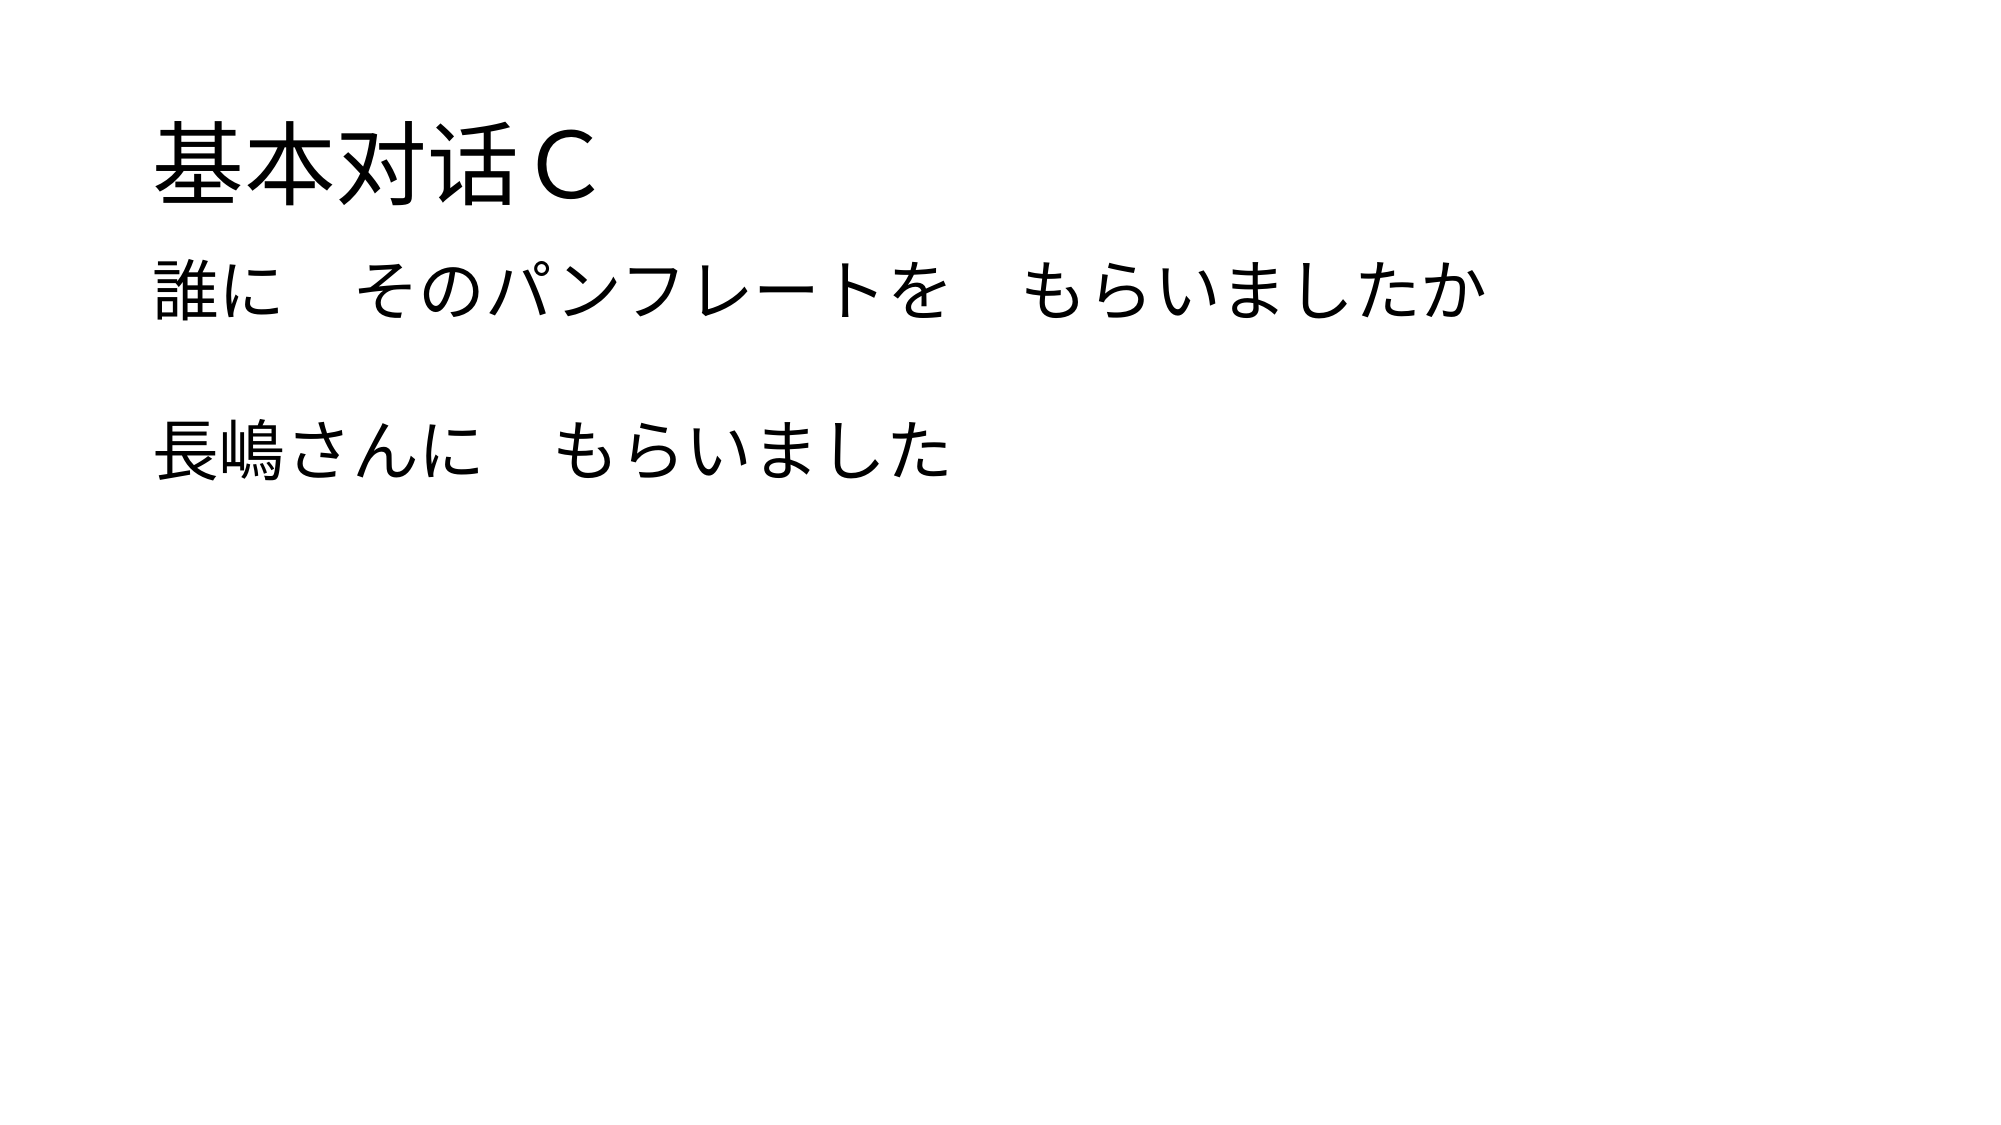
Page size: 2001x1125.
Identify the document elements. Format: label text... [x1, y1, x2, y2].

text_box 誰に そのパンフレートを もらいましたか 長嶋さんに もらいました [137, 241, 1918, 497]
title 基本对话Ｃ [137, 59, 1863, 241]
